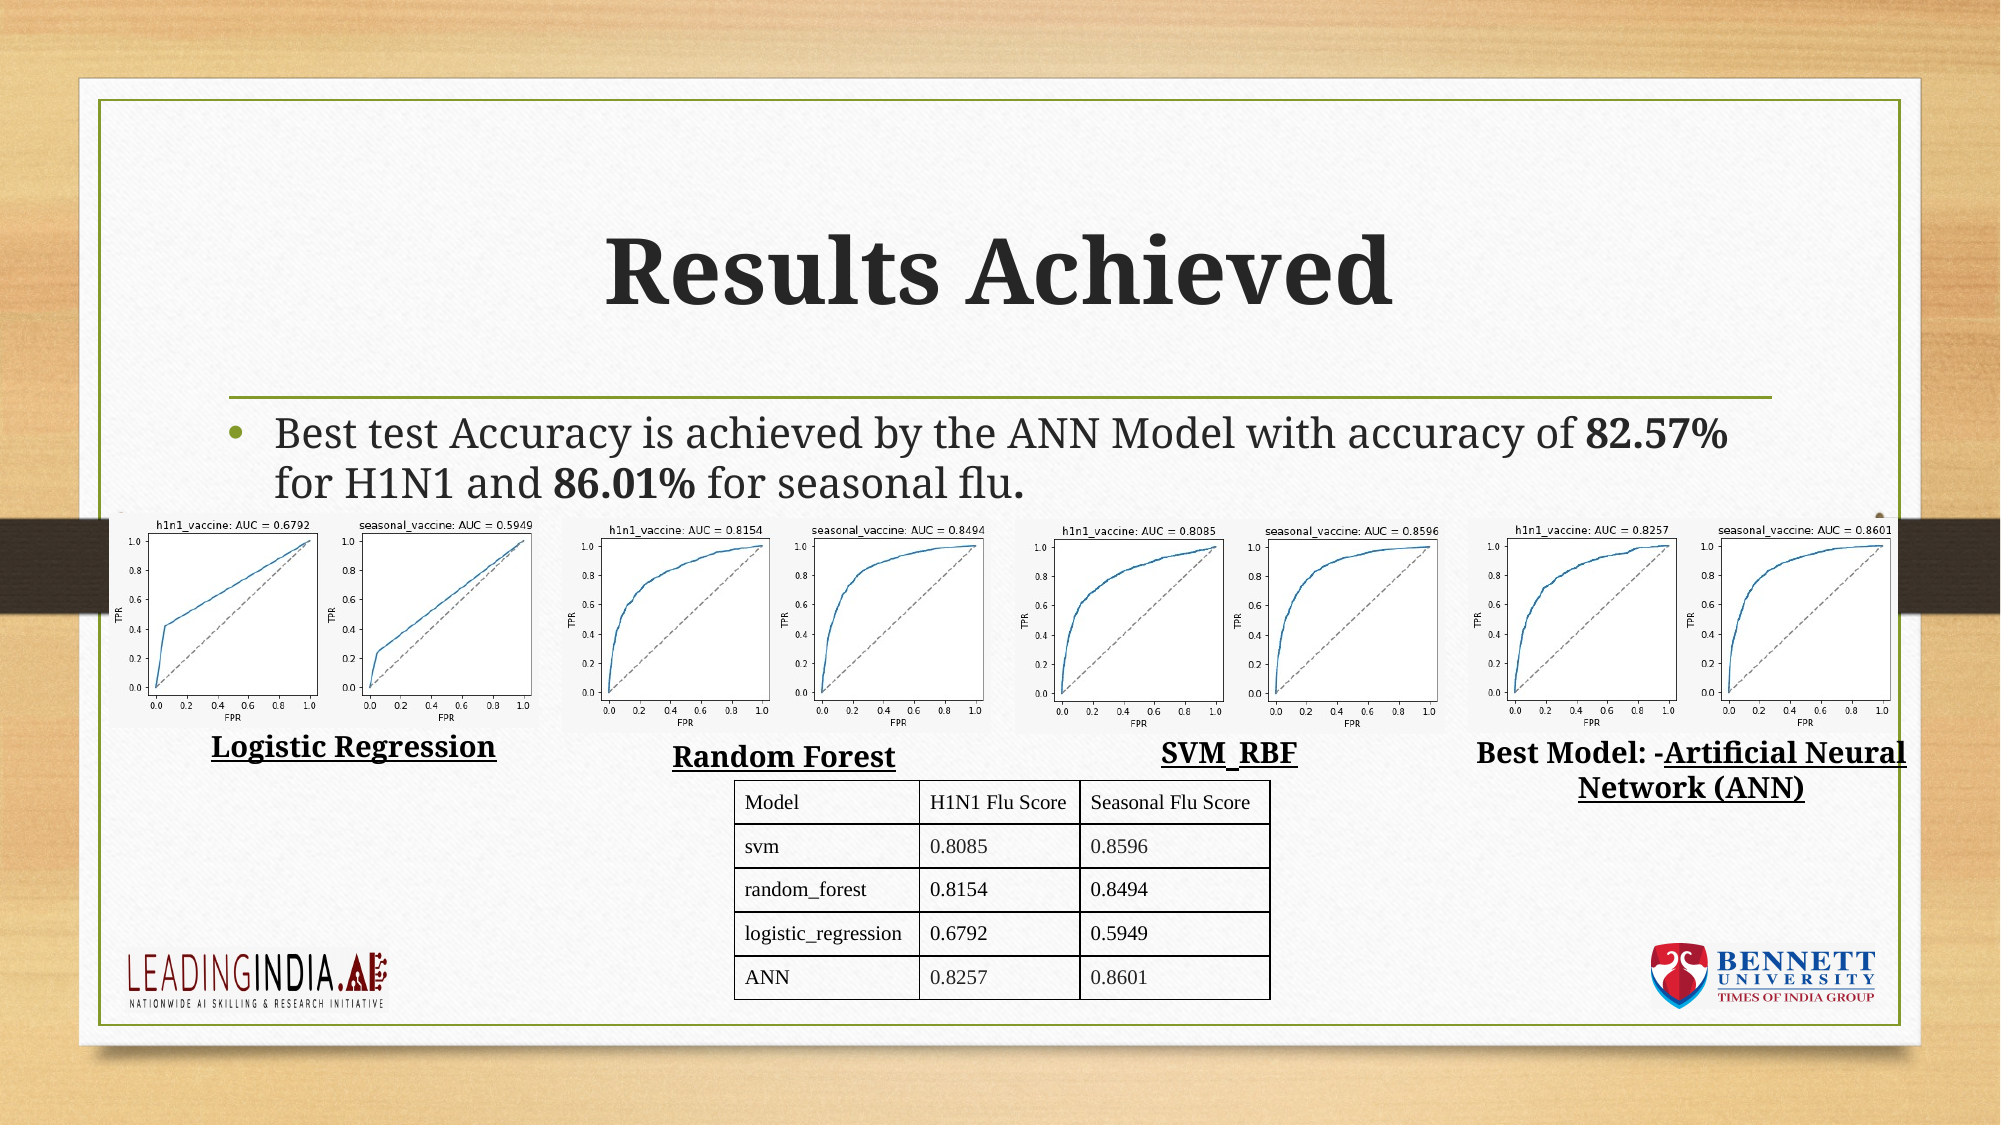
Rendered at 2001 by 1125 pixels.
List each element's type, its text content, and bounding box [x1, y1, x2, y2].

table_header Seasonal Flu Score [1081, 781, 1269, 823]
table_cell ANN [735, 957, 919, 999]
table_cell random_forest [735, 869, 919, 911]
table_cell 0.8494 [1081, 869, 1269, 911]
table_cell 0.8085 [920, 825, 1079, 867]
table_cell 0.6792 [920, 913, 1079, 955]
table_header H1N1 Flu Score [920, 781, 1079, 823]
text_box Logistic Regression [94, 653, 614, 839]
text_box Best Model: -Artificial Neural Network (ANN) [1458, 700, 1925, 839]
table_header Model [735, 781, 919, 823]
table_cell svm [735, 825, 919, 867]
table_cell logistic_regression [735, 913, 919, 955]
title Results Achieved [212, 161, 1788, 375]
list Best test Accuracy is achieved by the ANN Model with accuracy of 82.57% for H1N1 and 86.01% for seasonal flu. [212, 398, 1788, 944]
table_cell 0.8154 [920, 869, 1079, 911]
picture [0, 0, 2001, 1125]
text_box SVM RBF [1144, 734, 1315, 779]
table_cell 0.8257 [920, 957, 1079, 999]
table_cell 0.5949 [1081, 913, 1269, 955]
table_cell 0.8601 [1081, 957, 1269, 999]
table_cell 0.8596 [1081, 825, 1269, 867]
text_box Random Forest [597, 733, 971, 811]
